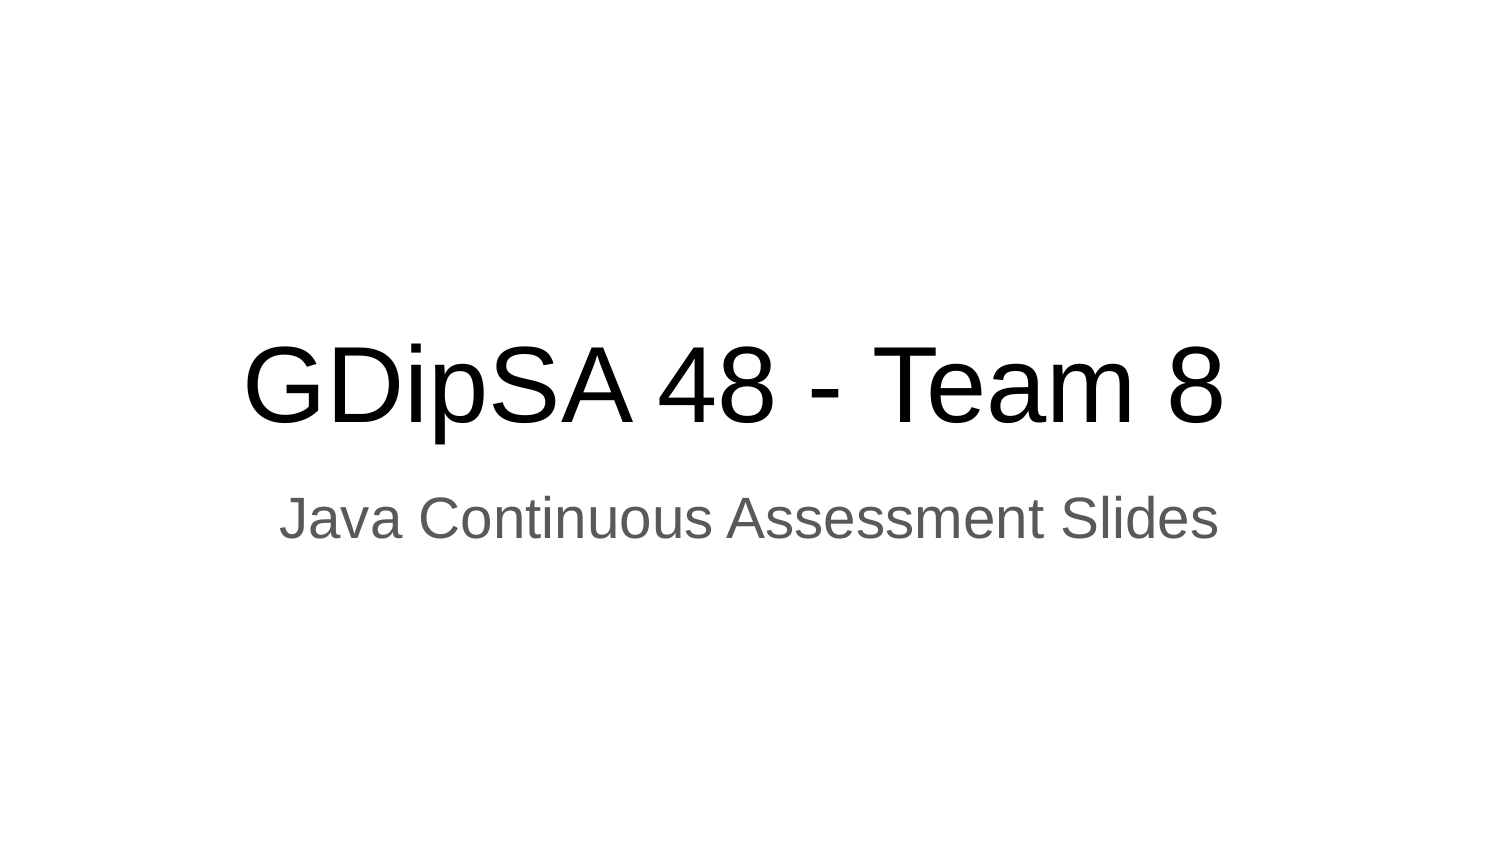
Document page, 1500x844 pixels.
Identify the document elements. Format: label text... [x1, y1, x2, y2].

title GDipSA 48 - Team 8 [51, 122, 1449, 459]
subtitle Java Continuous Assessment Slides [51, 464, 1449, 595]
